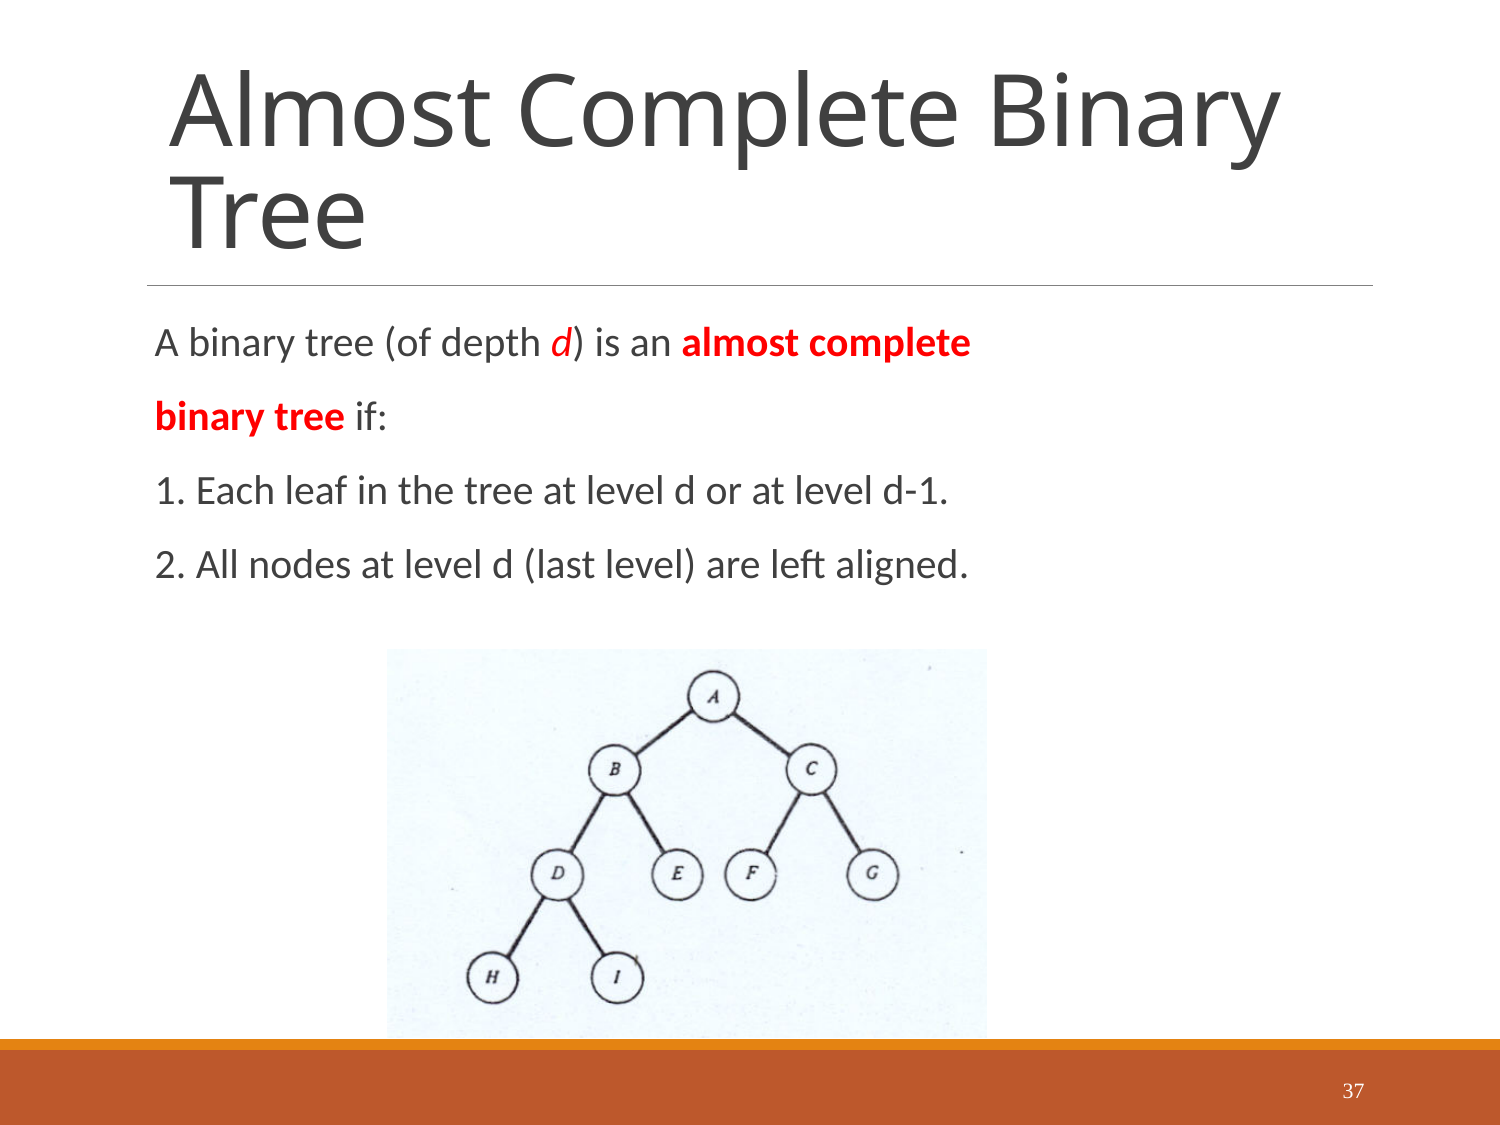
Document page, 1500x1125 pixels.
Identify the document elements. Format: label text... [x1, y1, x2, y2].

slide_number 37 [1218, 1059, 1380, 1120]
list A binary tree (of depth d) is an almost complete binary tree if: 1. Each leaf in the tree at level d or at level d-1. 2. All nodes at level d (last level) are left aligned. [154, 312, 1475, 988]
picture [386, 649, 988, 1038]
title Almost Complete Binary Tree [154, 88, 1380, 277]
